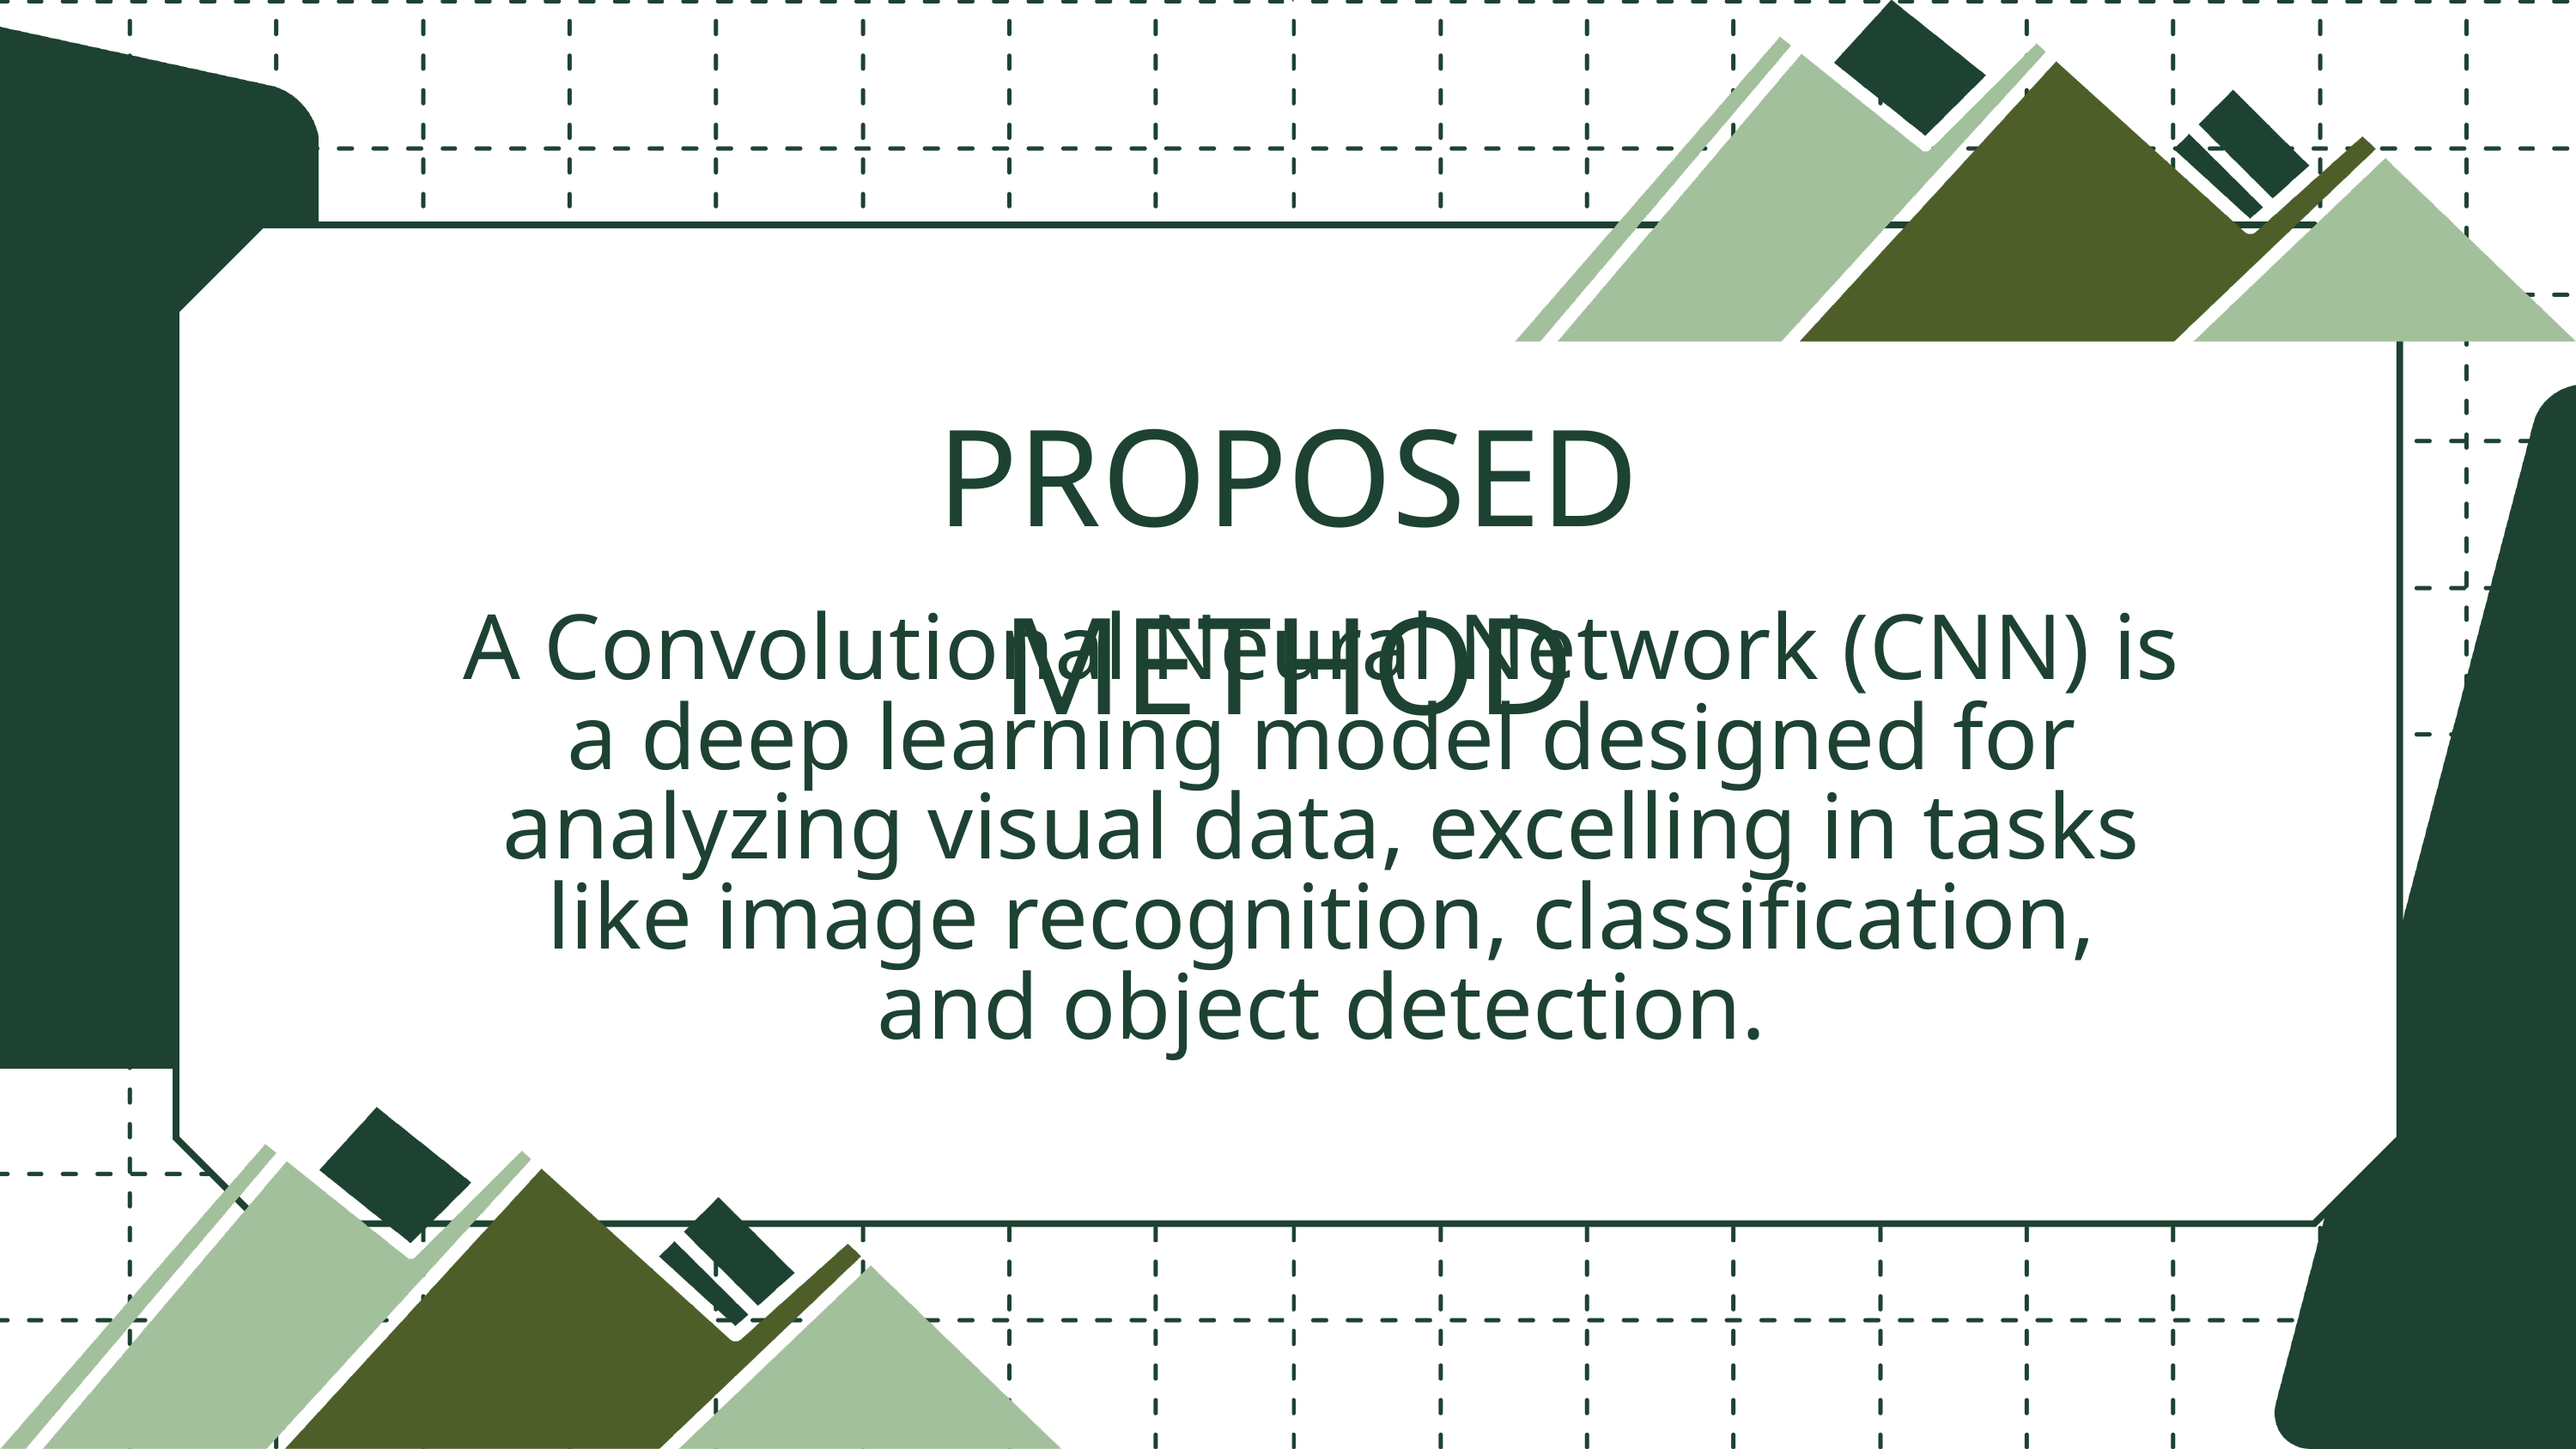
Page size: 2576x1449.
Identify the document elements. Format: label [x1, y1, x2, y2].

text_box [1291, 0, 1515, 221]
text_box [175, 224, 2401, 1224]
text_box [0, 0, 319, 1069]
text_box [1291, 1234, 2269, 1449]
text_box [1515, 0, 2576, 342]
text_box [0, 1106, 1061, 1449]
text_box [319, 0, 1285, 221]
text_box [2269, 379, 2576, 1449]
text_box [1061, 1234, 1285, 1449]
text_box [2407, 342, 2576, 379]
text_box [0, 1069, 170, 1106]
